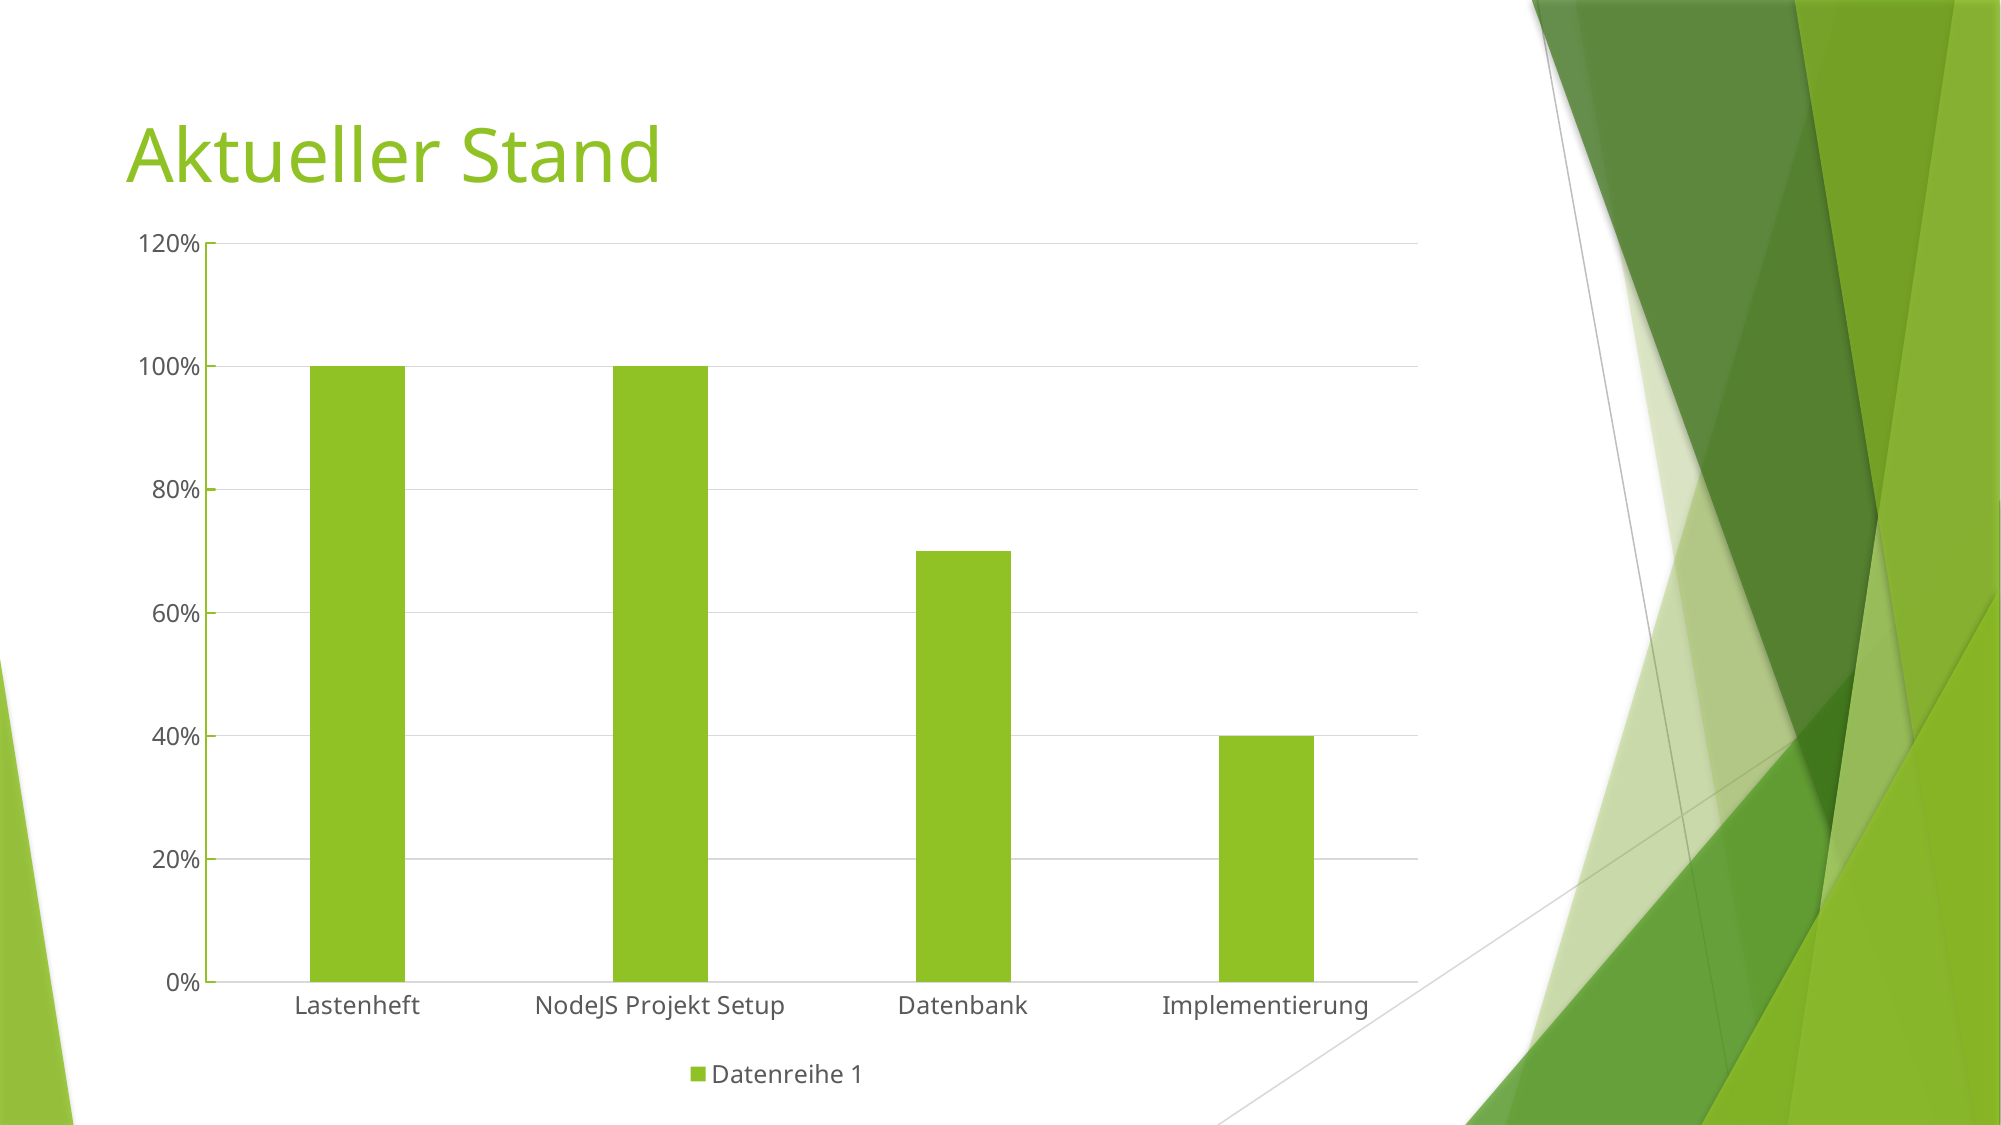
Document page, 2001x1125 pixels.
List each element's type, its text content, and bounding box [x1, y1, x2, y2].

title Aktueller Stand [111, 99, 1522, 317]
chart [110, 207, 1445, 1098]
